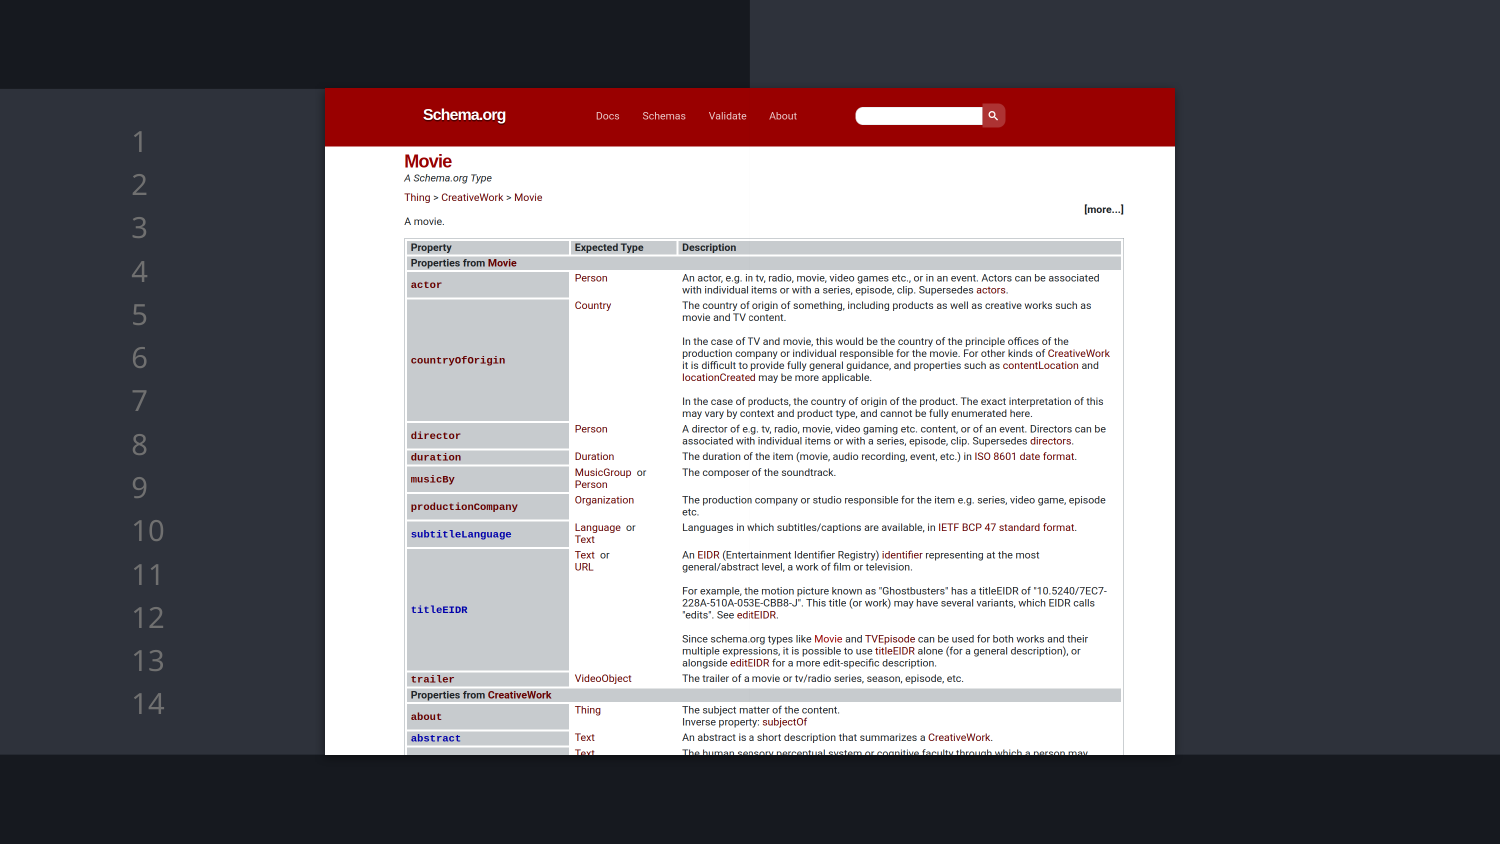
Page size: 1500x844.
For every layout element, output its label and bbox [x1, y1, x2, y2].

picture [325, 88, 1175, 755]
